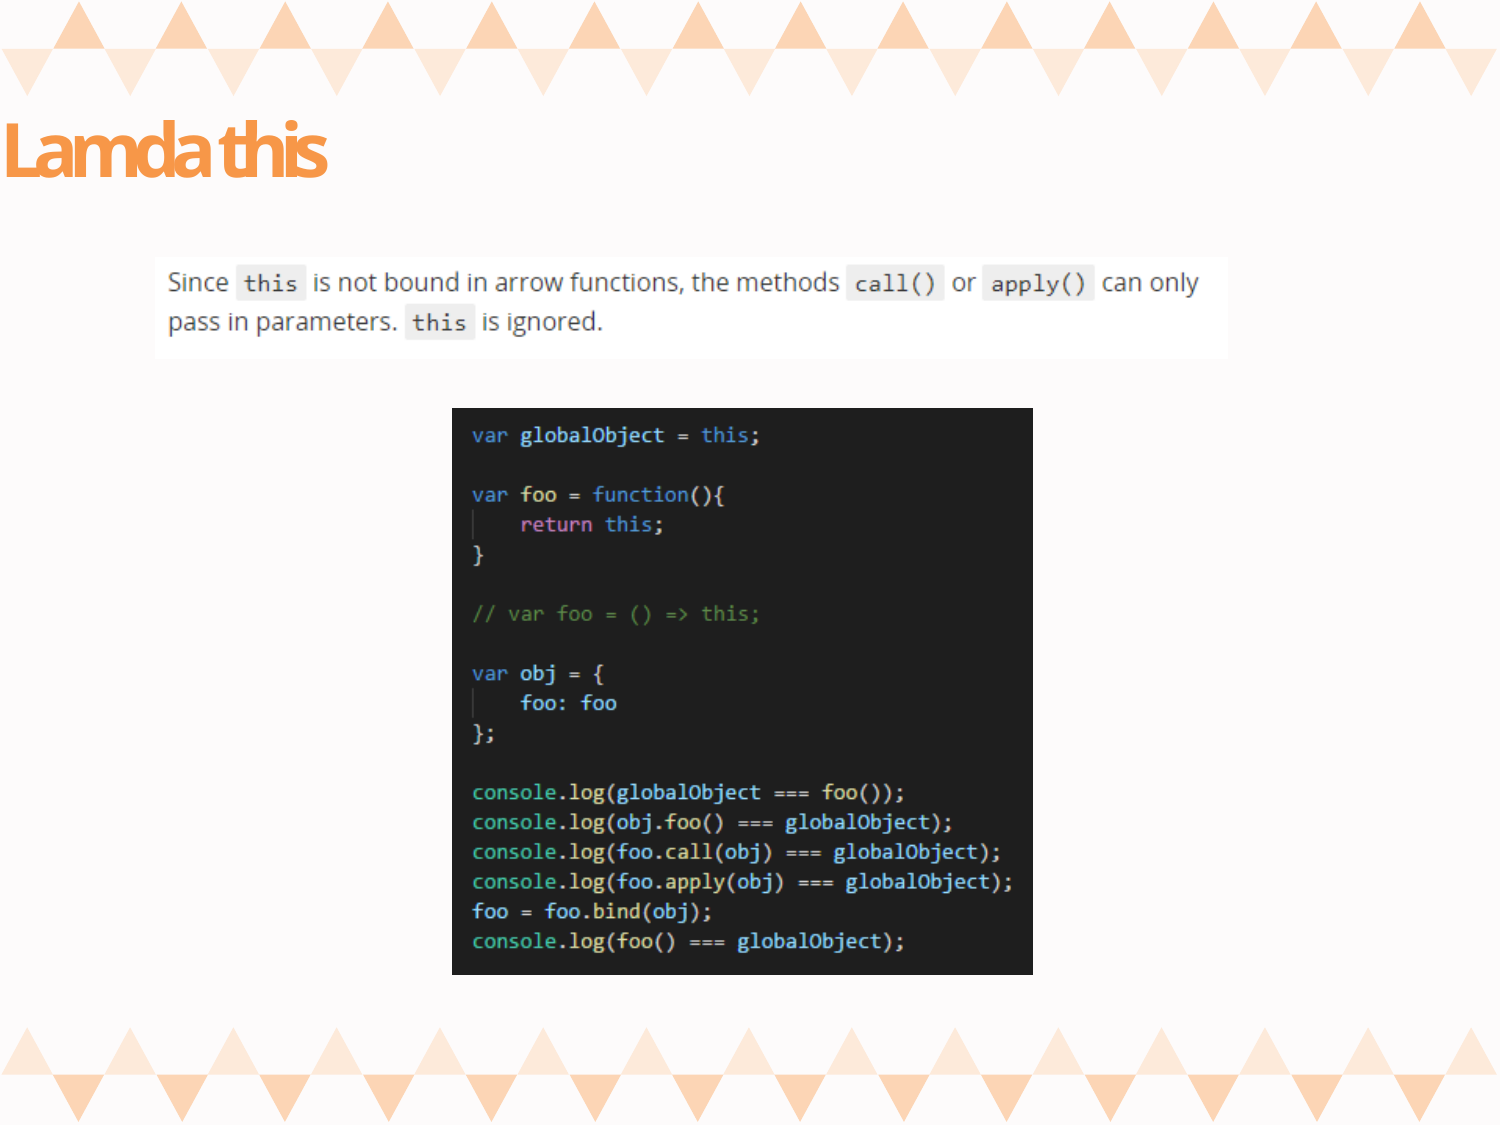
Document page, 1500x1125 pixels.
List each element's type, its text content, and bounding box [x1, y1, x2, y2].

picture [452, 408, 1033, 975]
picture [155, 256, 1228, 359]
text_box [1, 1, 1498, 97]
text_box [1, 1027, 1498, 1123]
text_box Lamda this [0, 105, 347, 201]
